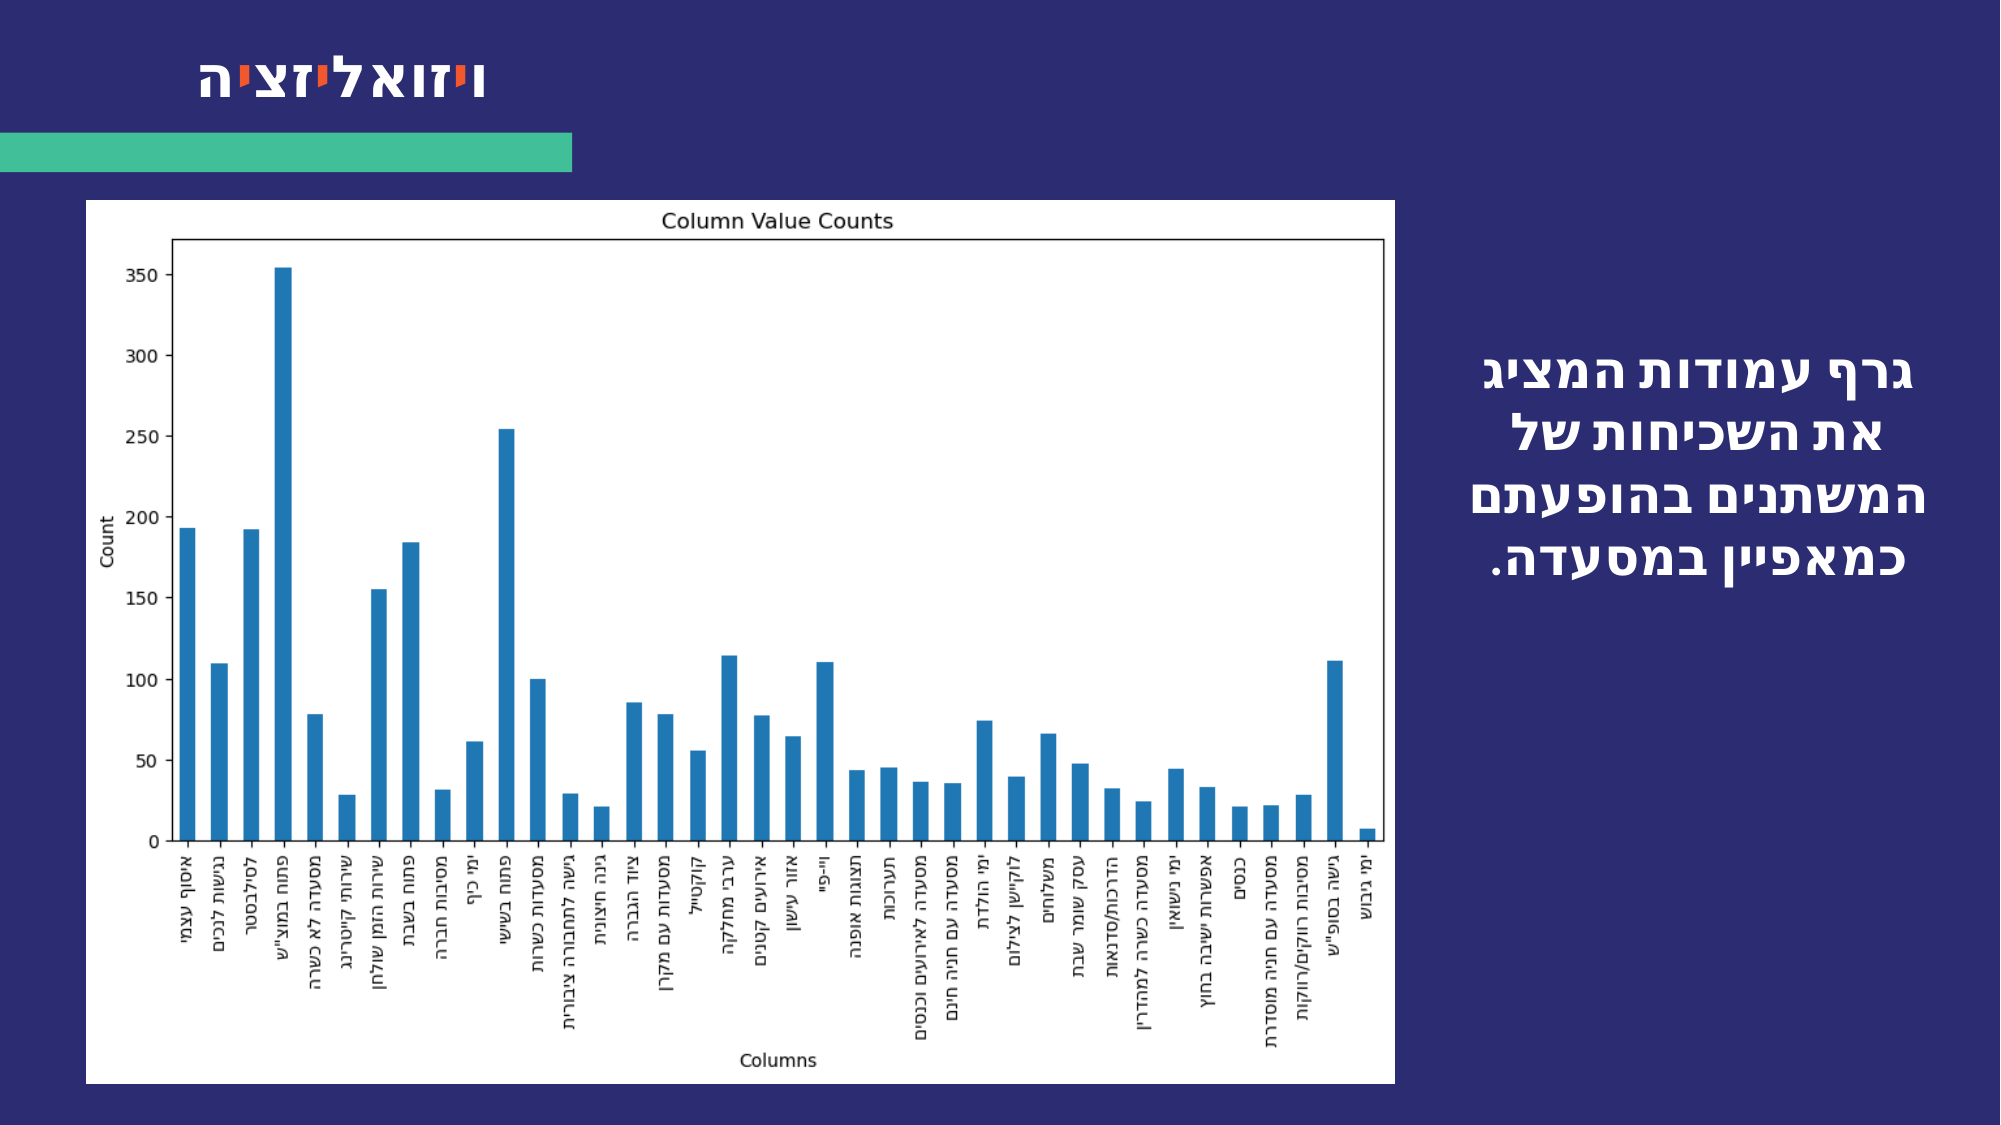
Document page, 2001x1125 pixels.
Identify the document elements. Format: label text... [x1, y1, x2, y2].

text_box גרף עמודות המציג את השכיחות של המשתנים בהופעתם כמאפיין במסעדה. [1436, 321, 1962, 601]
text_box [0, 132, 573, 173]
text_box ויזואליזציה [0, 24, 505, 132]
picture [86, 200, 1395, 1085]
